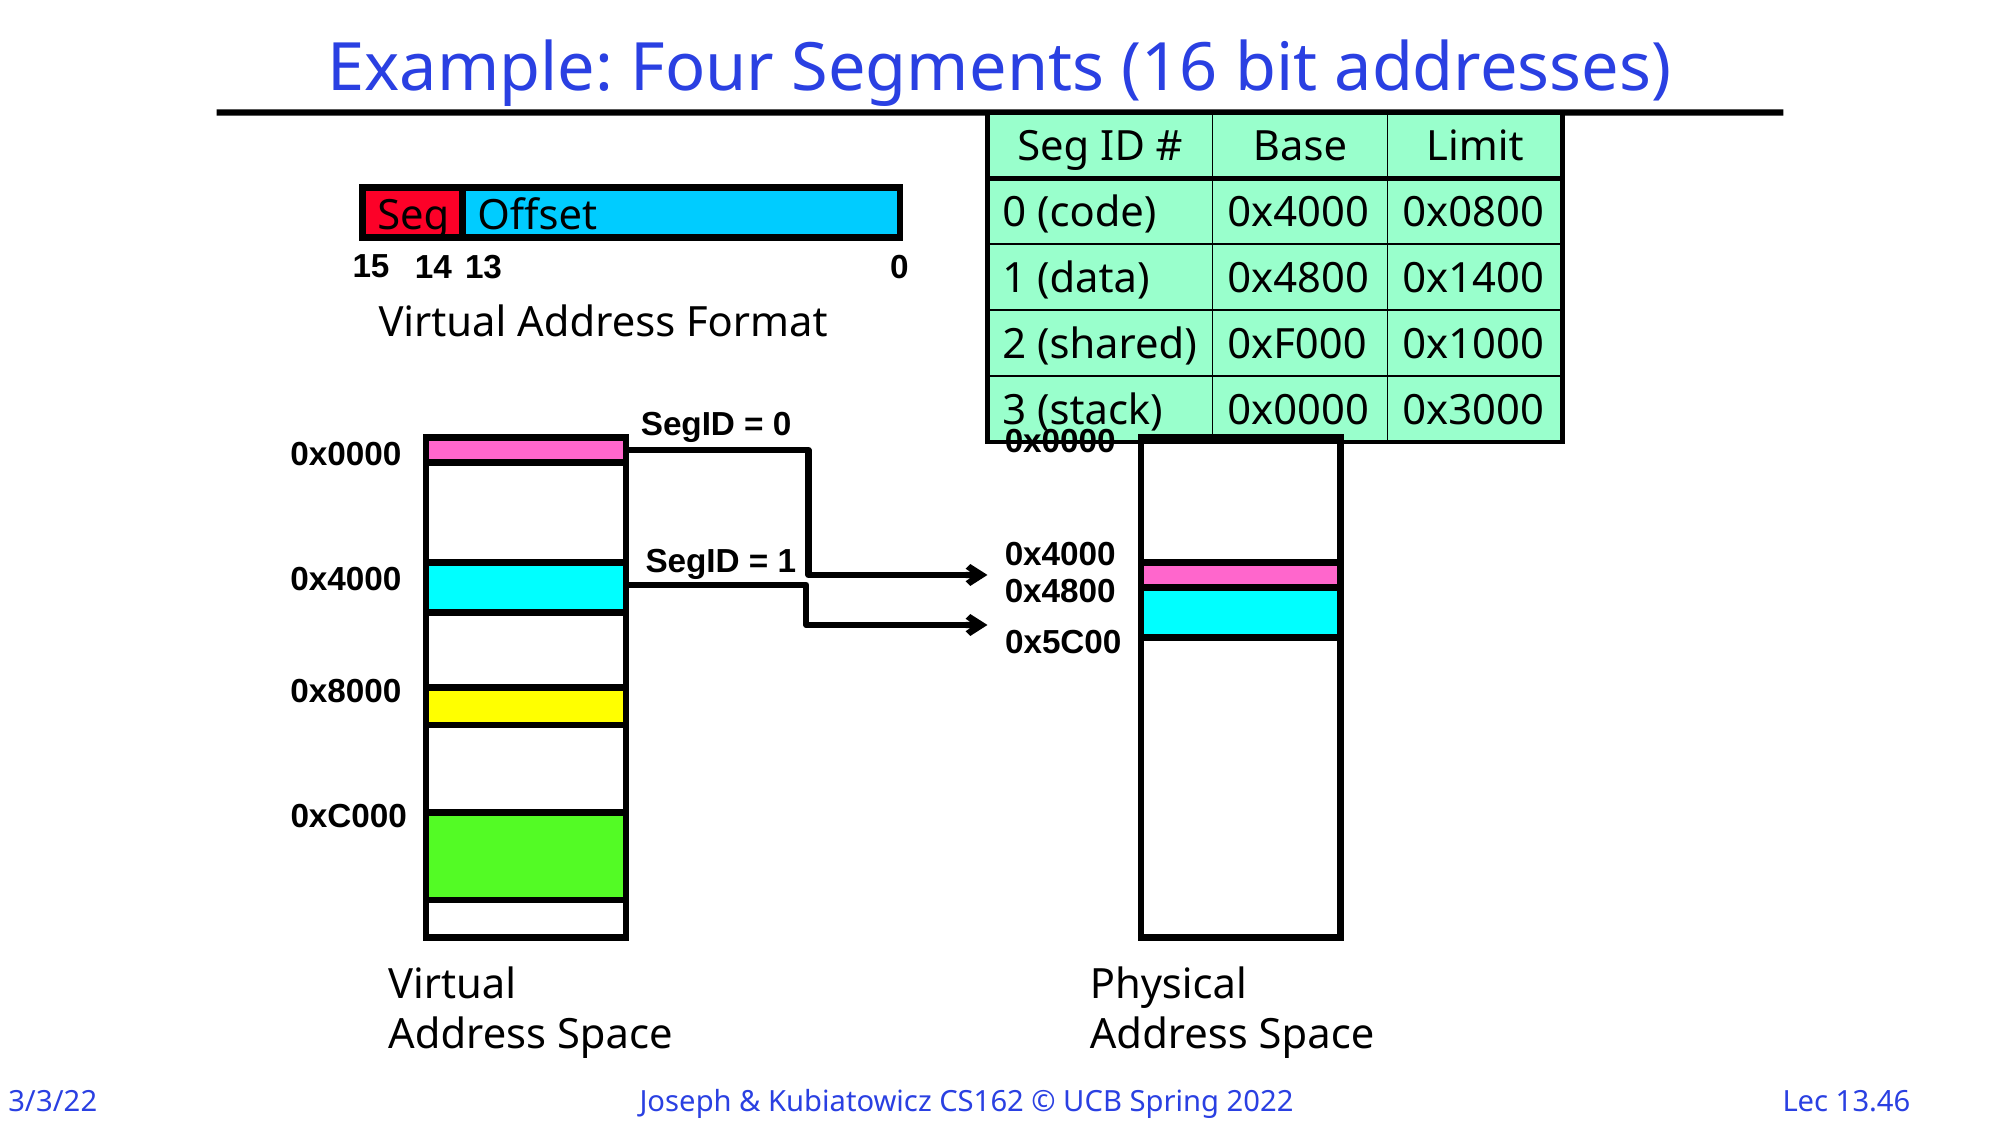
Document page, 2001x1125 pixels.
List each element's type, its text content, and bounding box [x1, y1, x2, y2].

table_cell 0x3000 [1388, 377, 1560, 440]
table_cell 0xF000 [1213, 311, 1387, 375]
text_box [337, 187, 924, 293]
table_cell 3 (stack) [990, 377, 1212, 410]
table_cell 0x0000 [1213, 377, 1387, 410]
table_header Seg ID # [990, 115, 1212, 176]
text_box SegID = 0 [626, 394, 807, 448]
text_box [274, 424, 689, 1066]
table_cell 0x4000 [1213, 181, 1387, 243]
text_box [989, 412, 1391, 1066]
table_cell 2 (shared) [990, 311, 1212, 375]
table_cell 0x1400 [1388, 245, 1560, 309]
table_cell 0x0800 [1388, 181, 1560, 243]
table_cell 0 (code) [990, 181, 1212, 243]
table_cell 1 (data) [990, 245, 1212, 309]
text_box [622, 452, 689, 584]
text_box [624, 584, 988, 626]
text_box Virtual Address Format [363, 302, 843, 352]
table_header Limit [1388, 115, 1560, 176]
title Example: Four Segments (16 bit addresses) [249, 24, 1750, 113]
table_header Base [1213, 115, 1387, 176]
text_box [625, 449, 988, 576]
table_cell 0x4800 [1213, 245, 1387, 309]
table_cell 0x1000 [1388, 311, 1560, 375]
